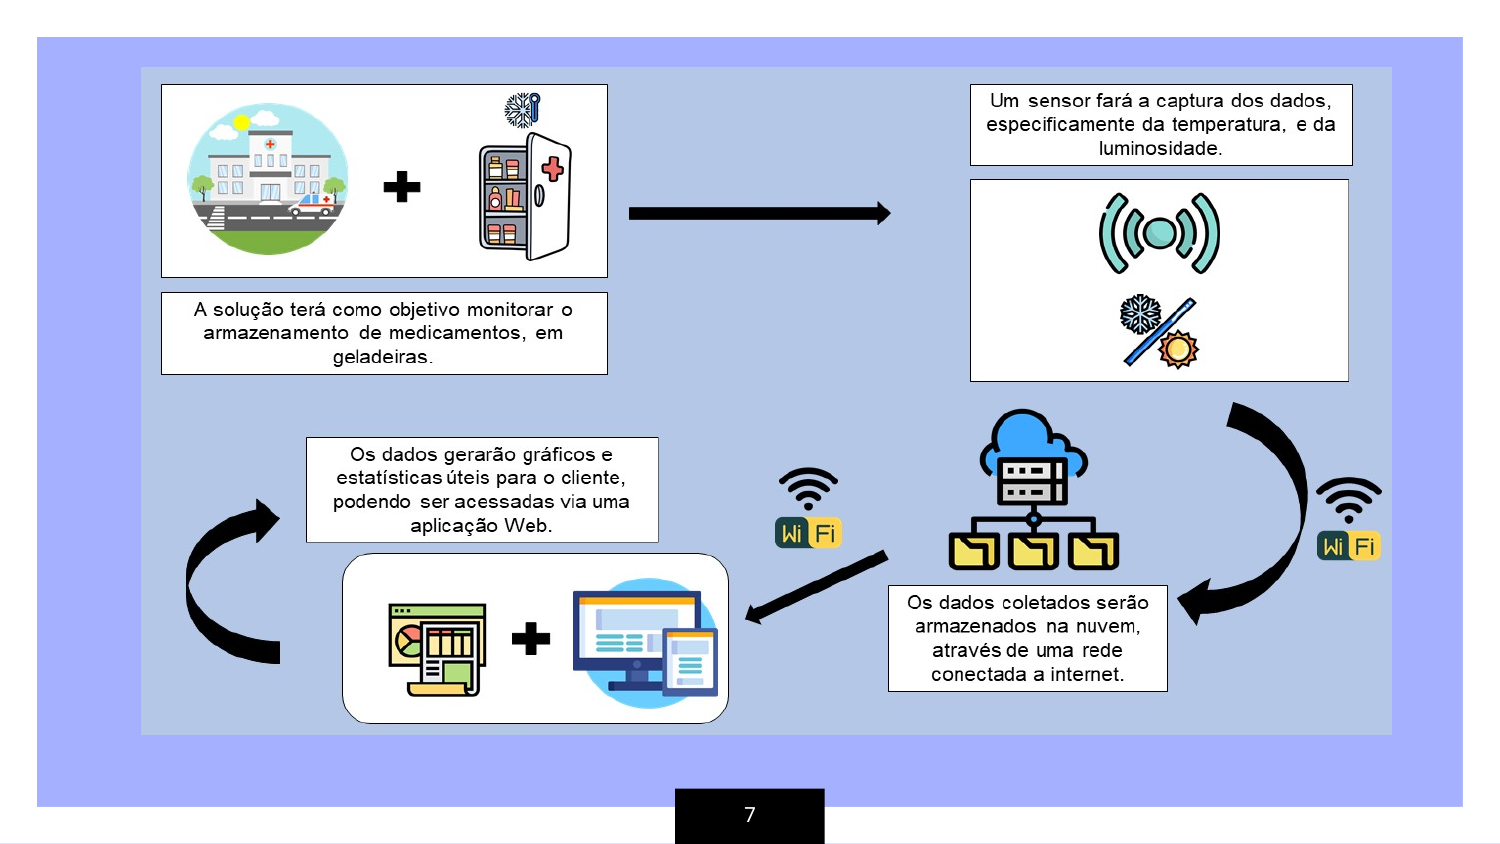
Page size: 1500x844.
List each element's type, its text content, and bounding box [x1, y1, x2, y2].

picture [141, 67, 1392, 736]
slide_number 7 [675, 788, 825, 844]
